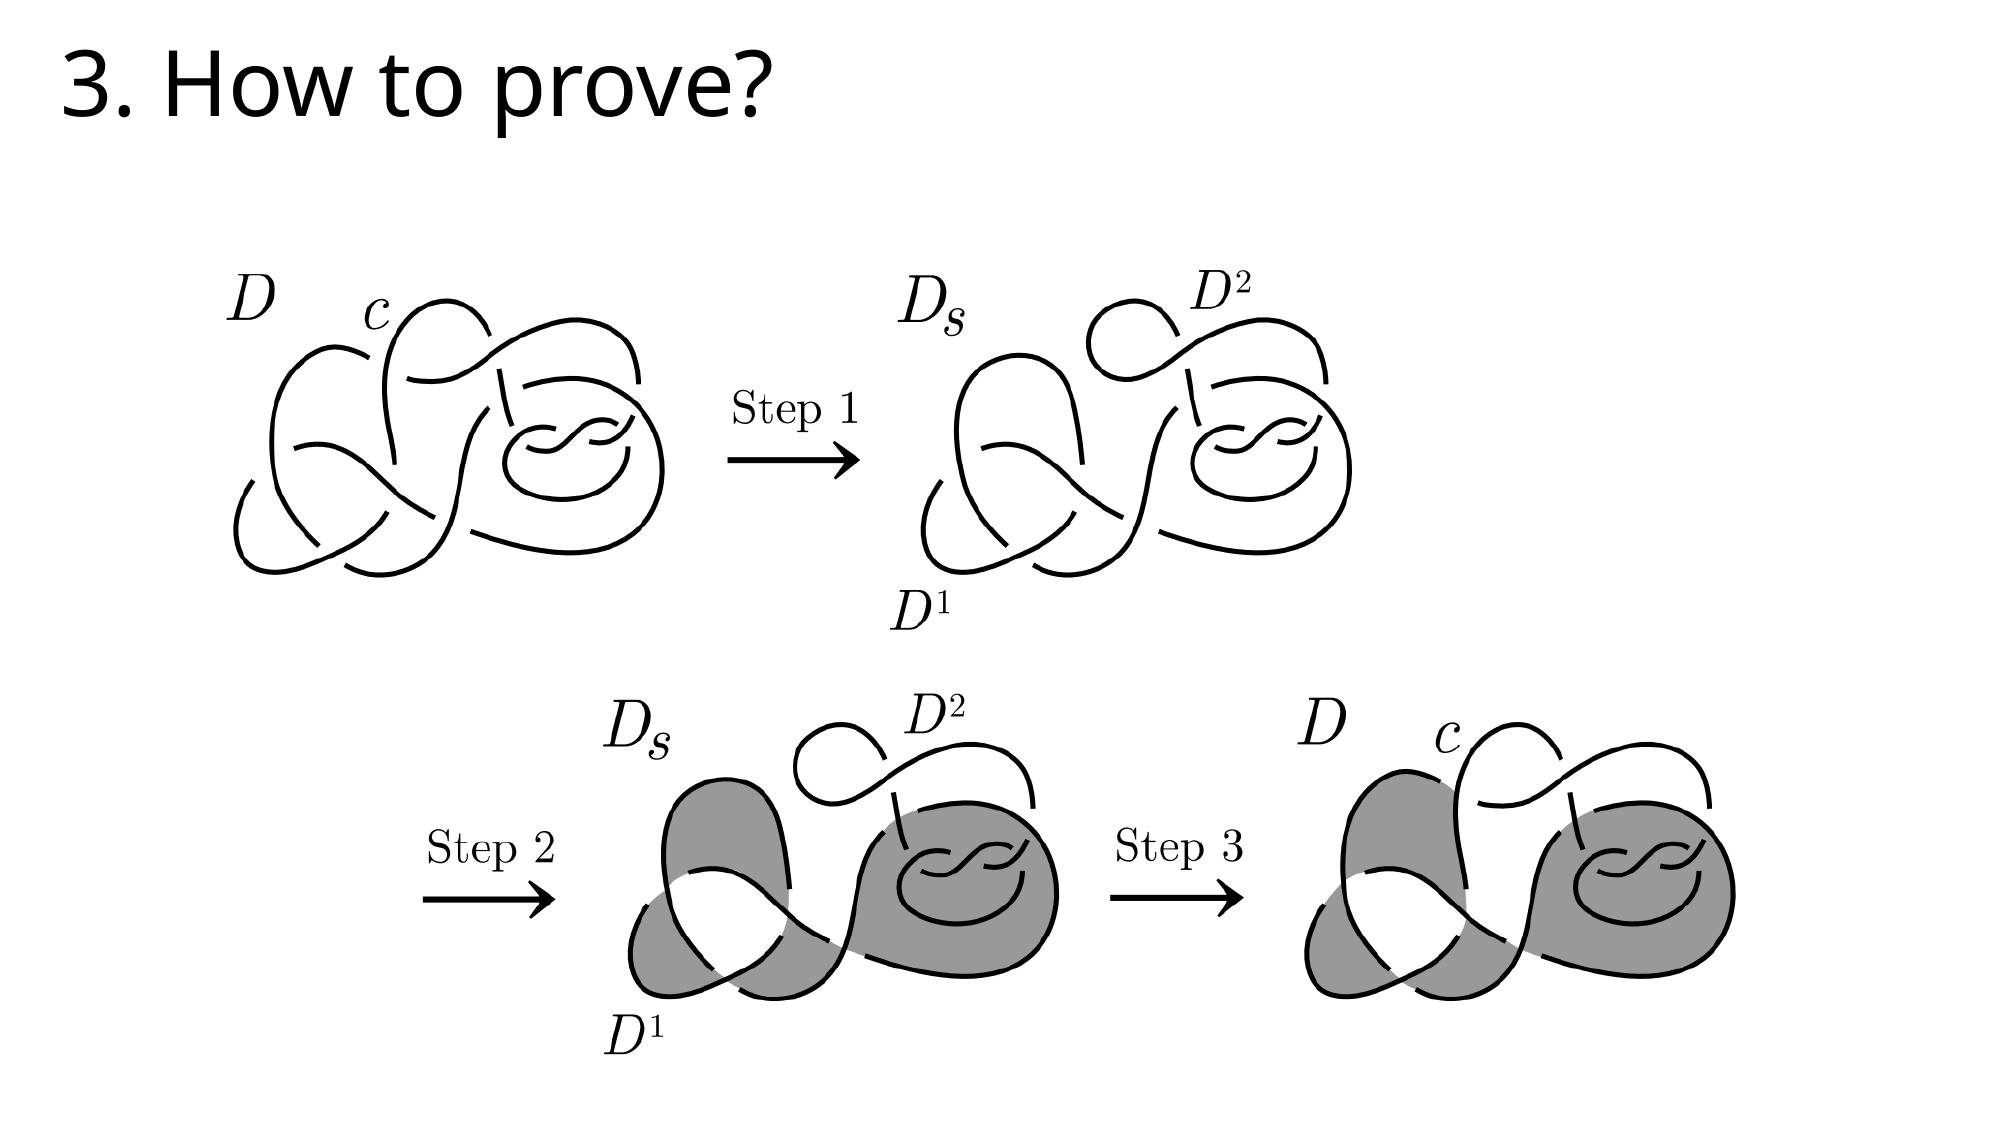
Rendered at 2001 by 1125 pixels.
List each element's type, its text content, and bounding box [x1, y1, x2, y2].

title 3. How to prove? [45, 27, 866, 147]
picture [213, 243, 1745, 1063]
